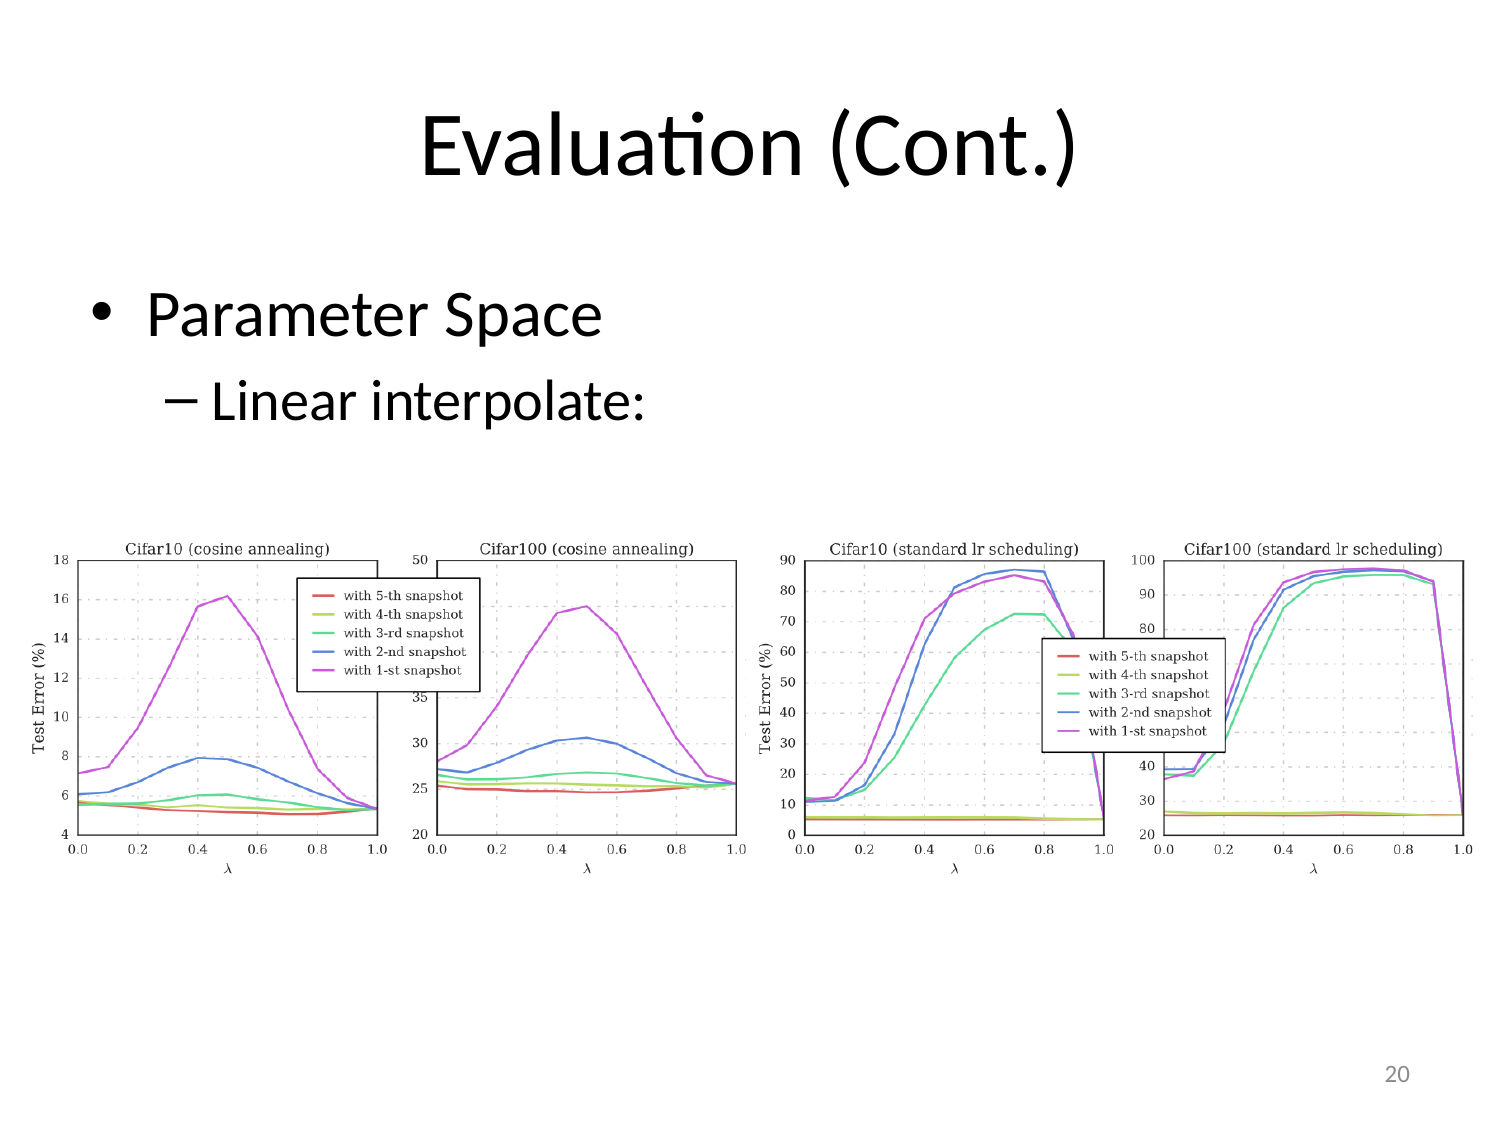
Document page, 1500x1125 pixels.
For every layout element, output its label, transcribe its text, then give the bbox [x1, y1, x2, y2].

title Evaluation (Cont.) [75, 45, 1425, 233]
slide_number 20 [1074, 1042, 1425, 1103]
picture [16, 526, 1484, 882]
